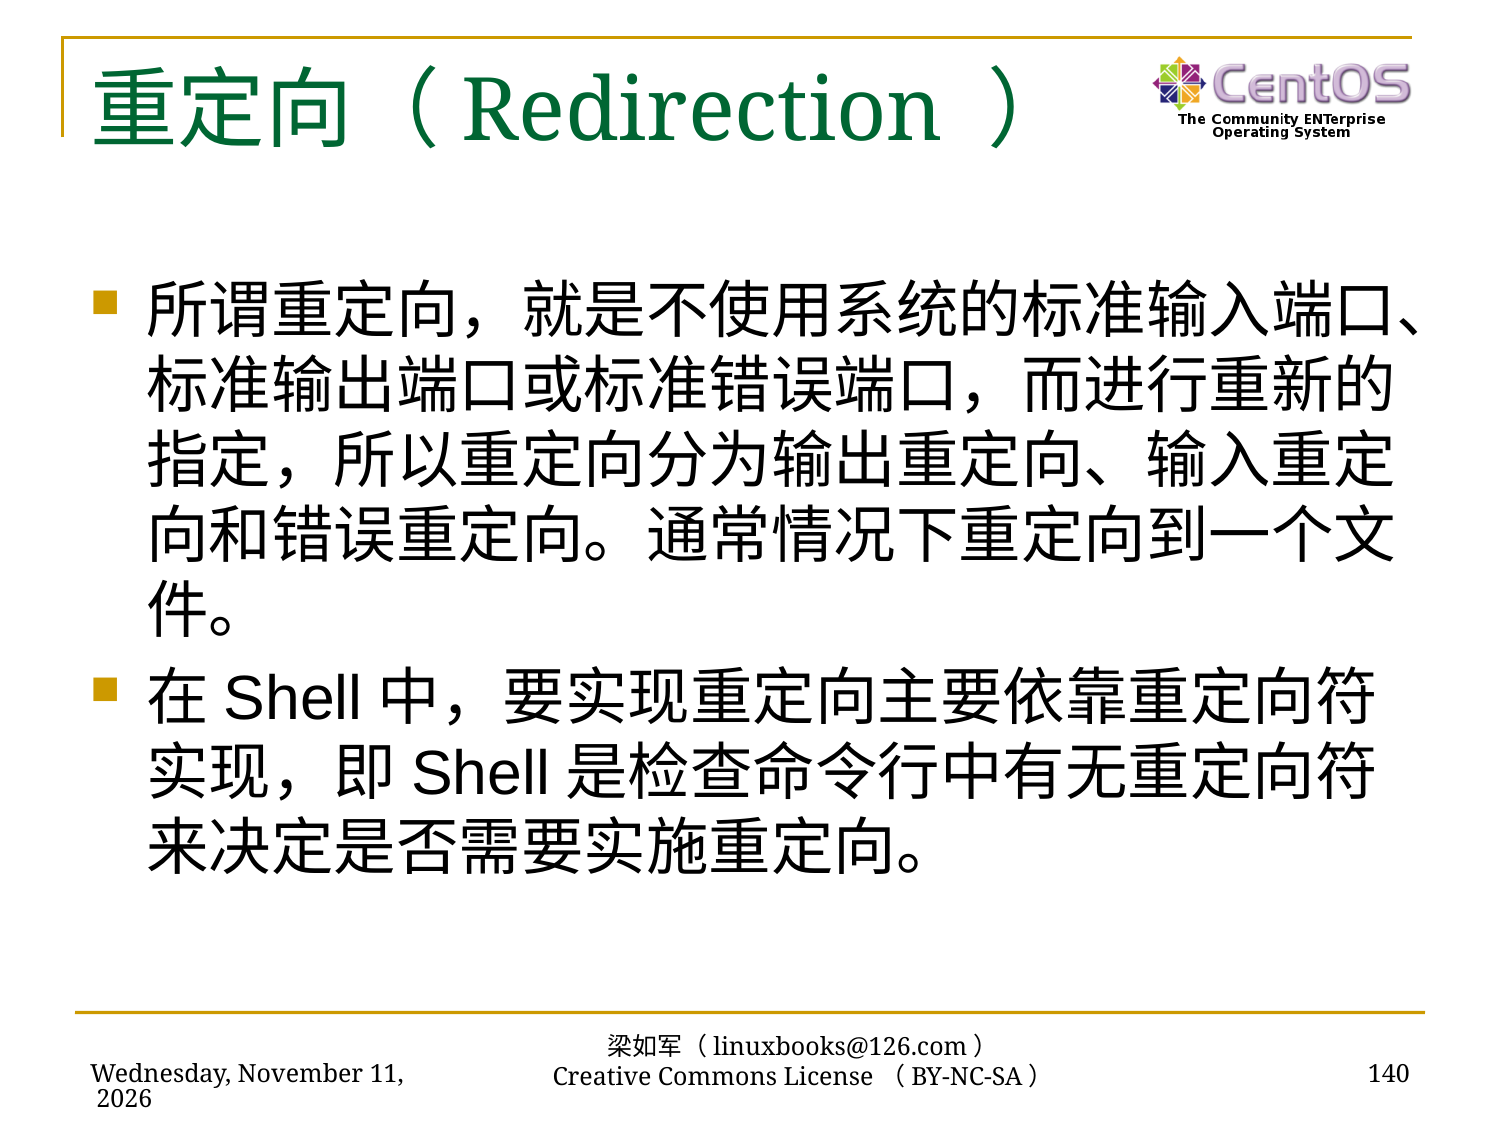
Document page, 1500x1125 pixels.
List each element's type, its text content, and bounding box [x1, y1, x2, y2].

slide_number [74, 1023, 426, 1100]
title 重定向（Redirection ） [74, 45, 1426, 233]
list 所谓重定向，就是不使用系统的标准输入端口、标准输出端口或标准错误端口，而进行重新的指定，所以重定向分为输出重定向、输入重定向和错误重定向。通常情况下重定向到一个文件。 在Shell中，要实现重定向主要依靠重定向符实现，即Shell是检查命令行中有无重定向符来决定是否需要实施重定向。 [74, 262, 1426, 1006]
footer 梁如军（linuxbooks@126.com） Creative Commons License（BY-NC-SA） [359, 1022, 1247, 1099]
slide_number 140 [1074, 1023, 1426, 1100]
